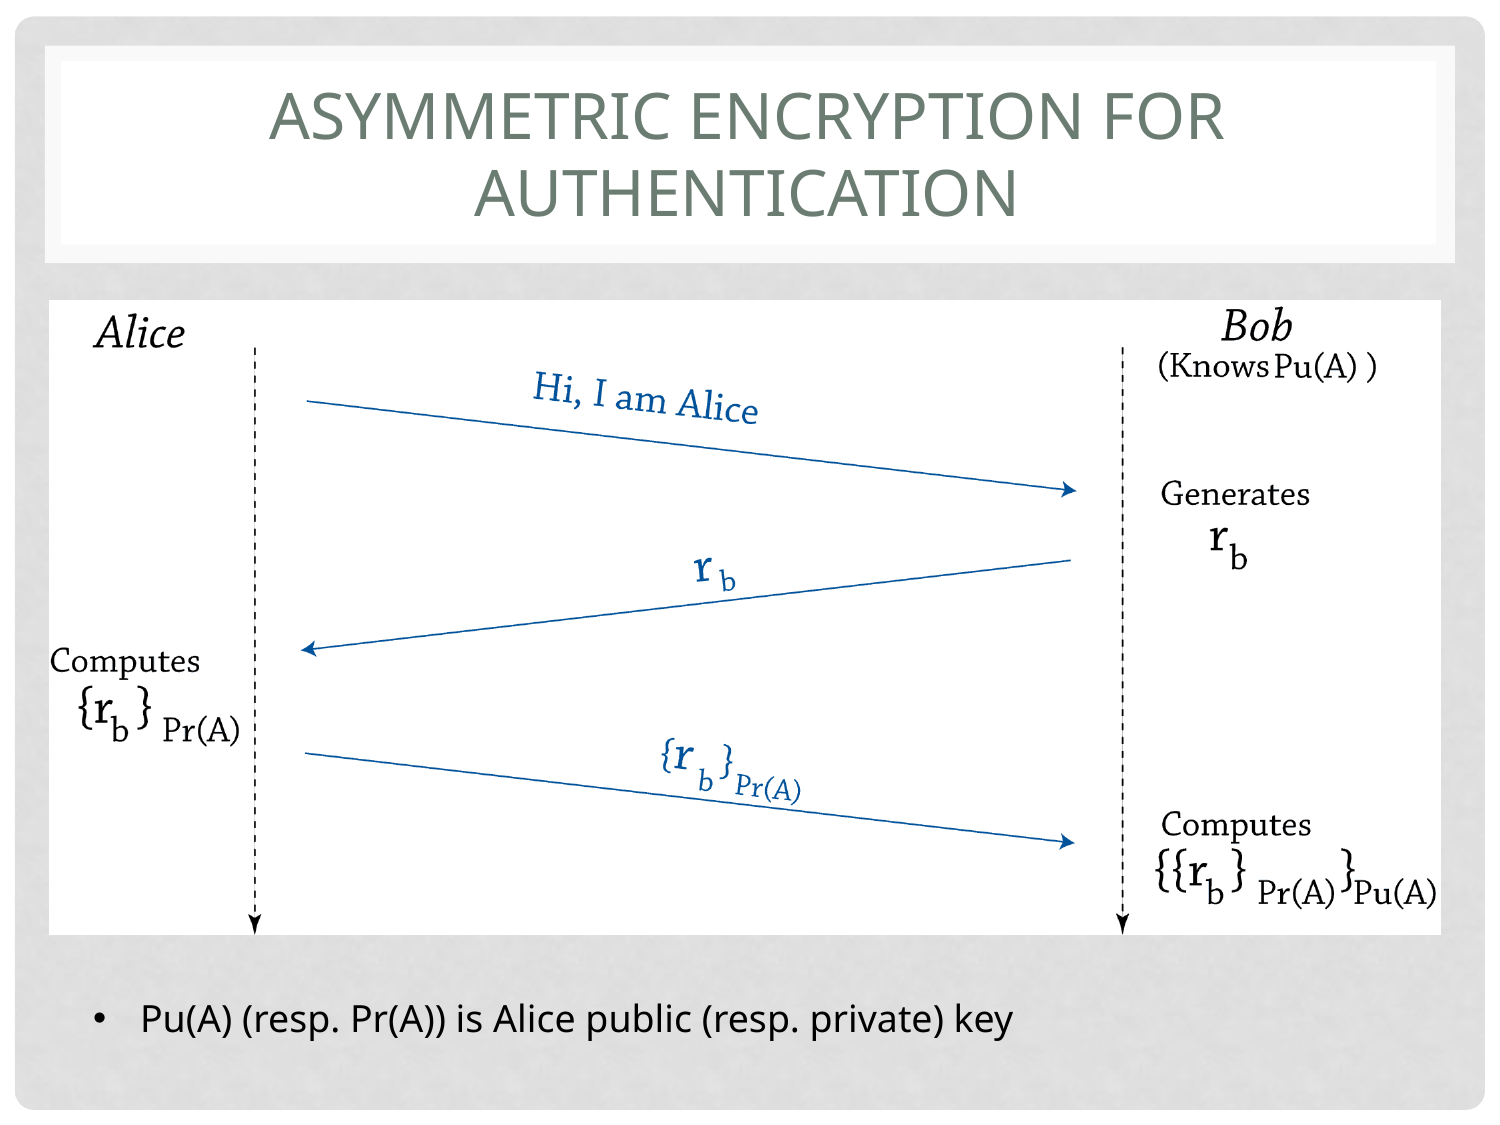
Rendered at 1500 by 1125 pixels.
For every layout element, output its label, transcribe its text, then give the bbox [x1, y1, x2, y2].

title ASYMMETRIC ENCRYPTION FOR AUTHENTICATION [69, 66, 1425, 238]
text_box Pu(A) (resp. Pr(A)) is Alice public (resp. private) key [78, 987, 1083, 1048]
picture [14, 16, 1485, 1110]
